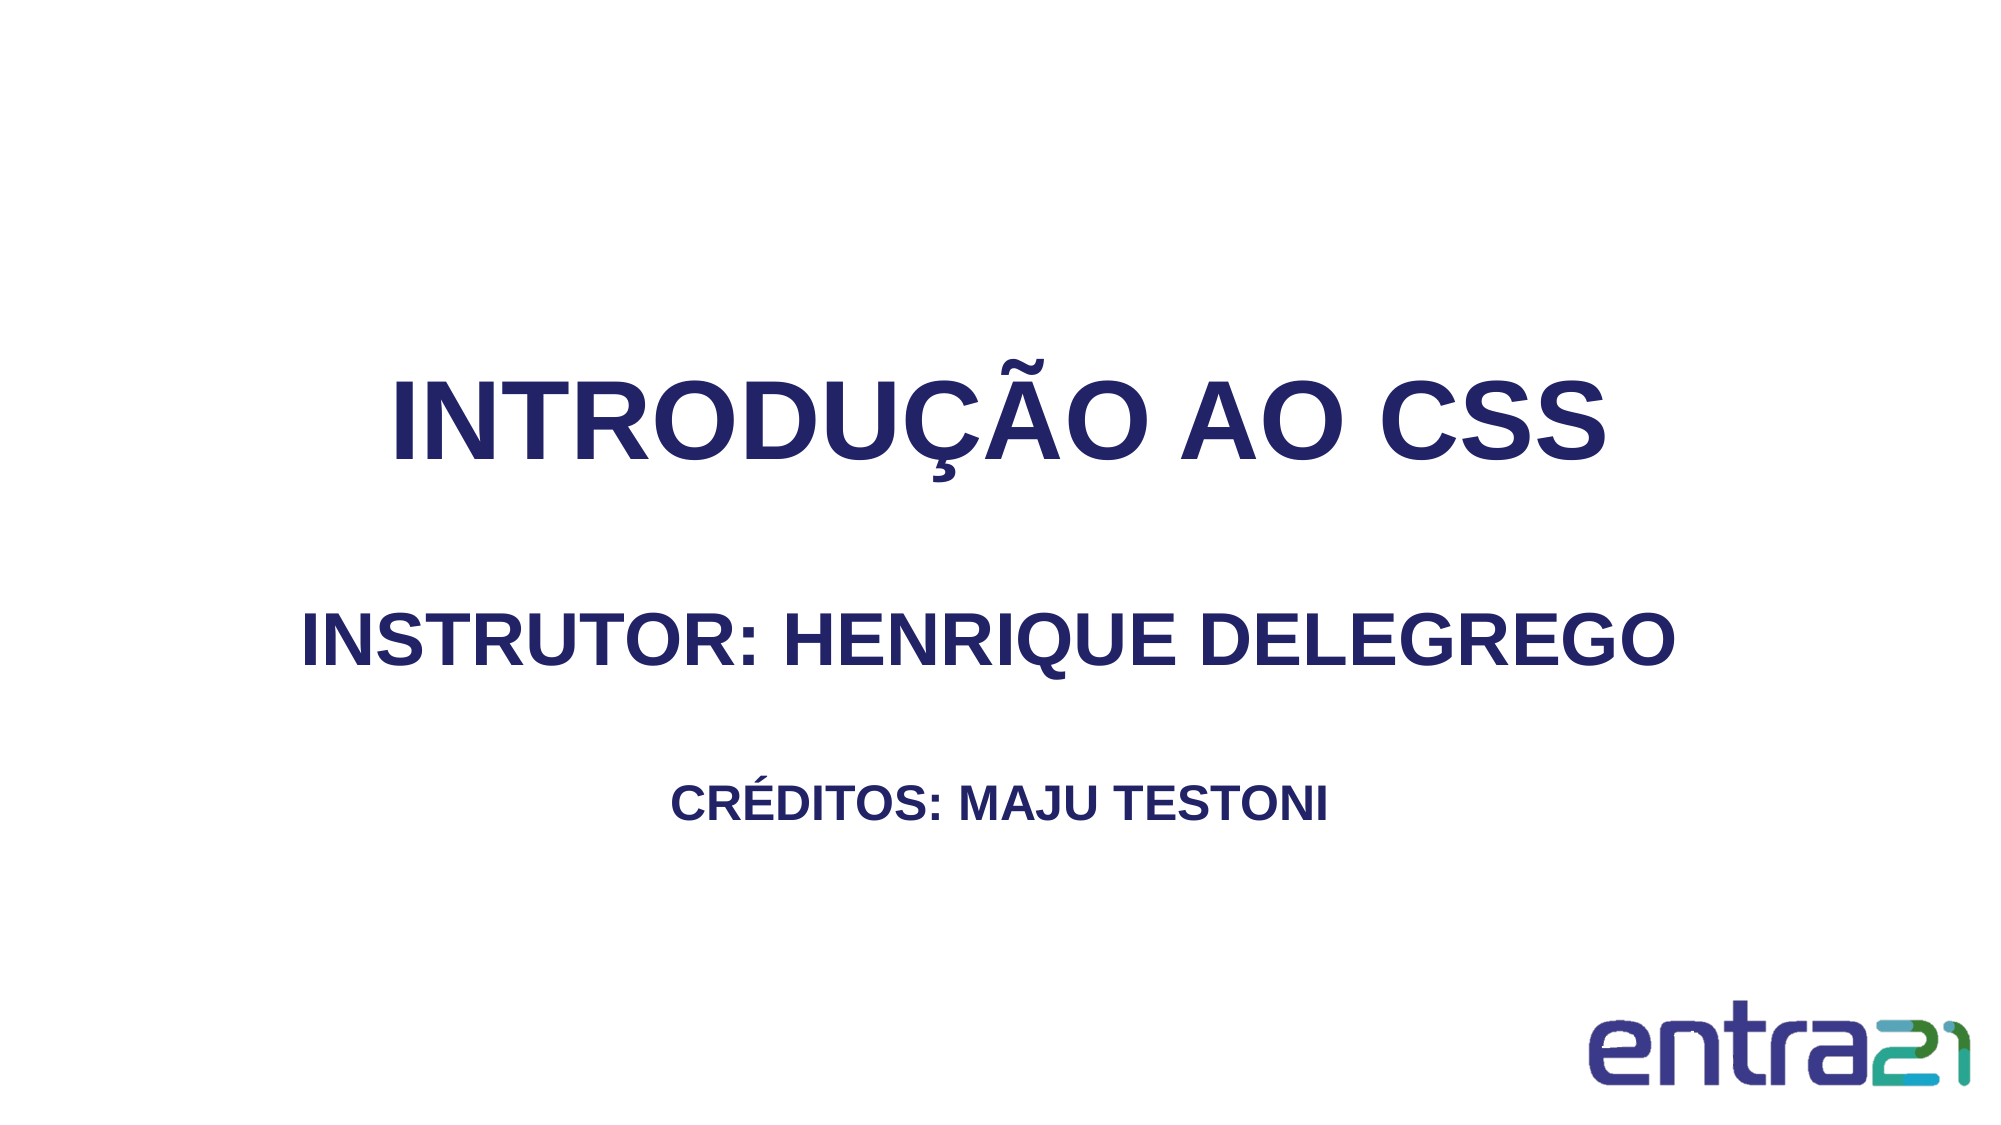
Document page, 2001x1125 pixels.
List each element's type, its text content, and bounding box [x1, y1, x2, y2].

picture [1587, 997, 1979, 1125]
text_box Instrutor: Henrique Delegrego Créditos: Maju Testoni [0, 583, 2000, 837]
text_box Introdução ao CSS [0, 320, 2000, 509]
